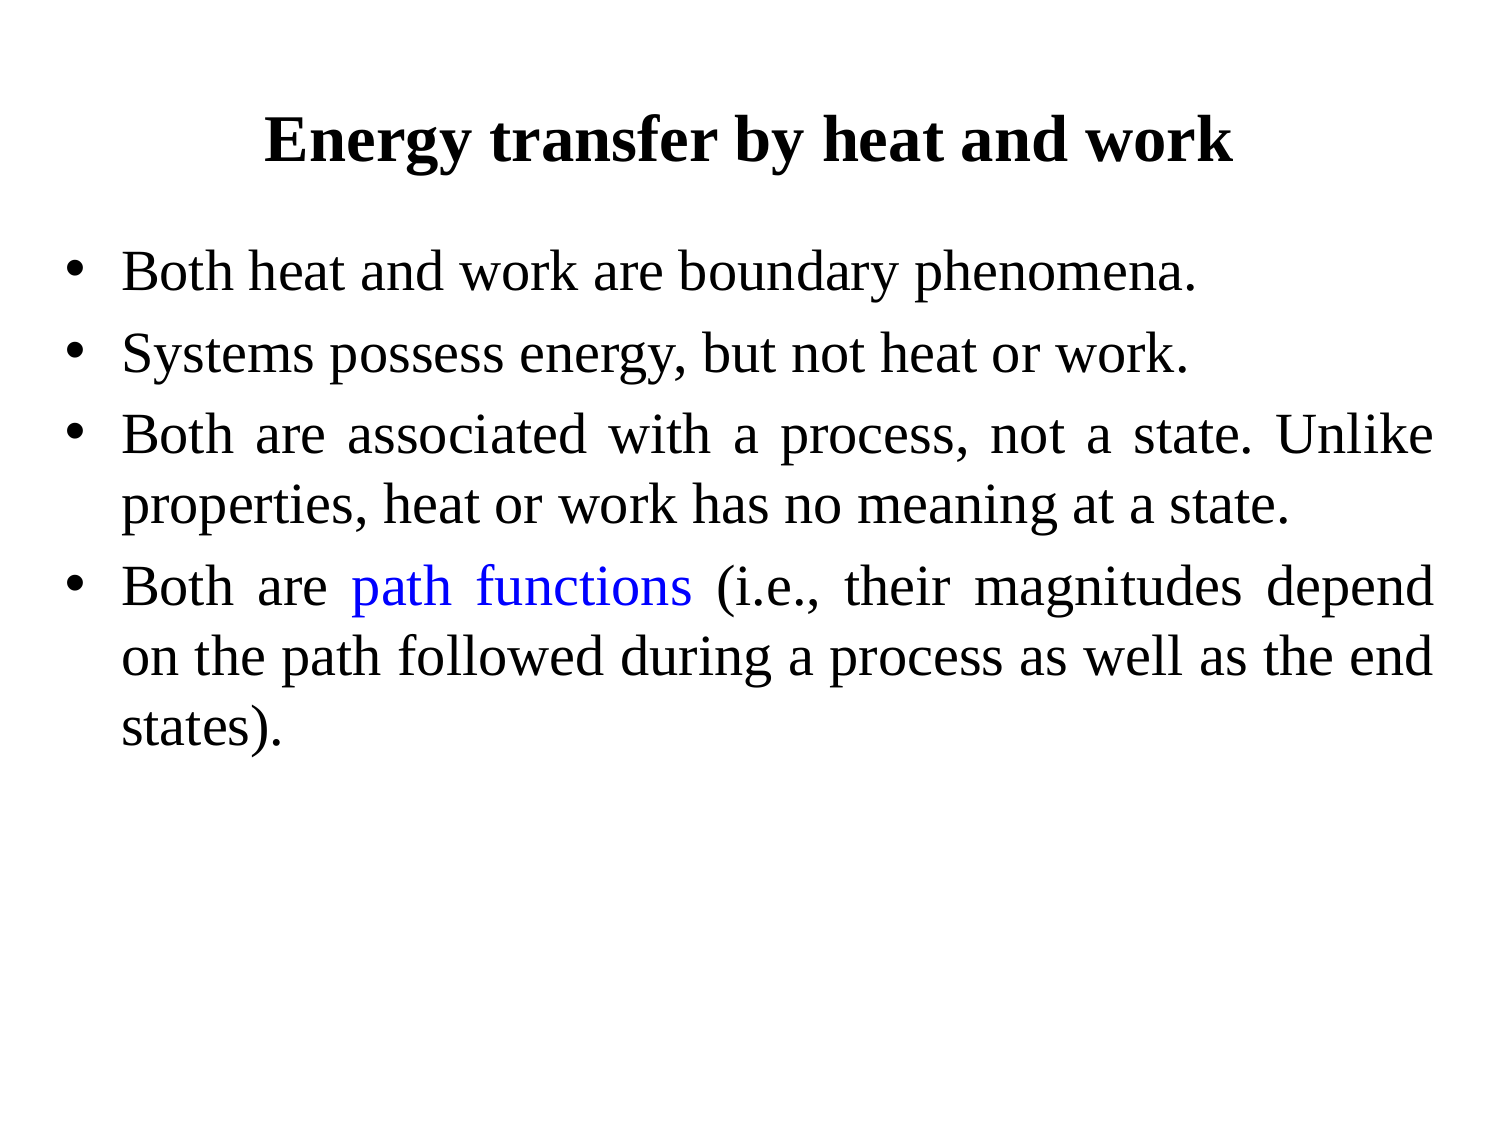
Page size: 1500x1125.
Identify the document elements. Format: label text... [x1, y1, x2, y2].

text_box Both heat and work are boundary phenomena. Systems possess energy, but not heat or work. Both are associated with a process, not a state. Unlike properties, heat or work has no meaning at a state. Both are path functions (i.e., their magnitudes depend on the path followed during a process as well as the end states). [50, 224, 1450, 975]
text_box Energy transfer by heat and work [74, 87, 1425, 224]
